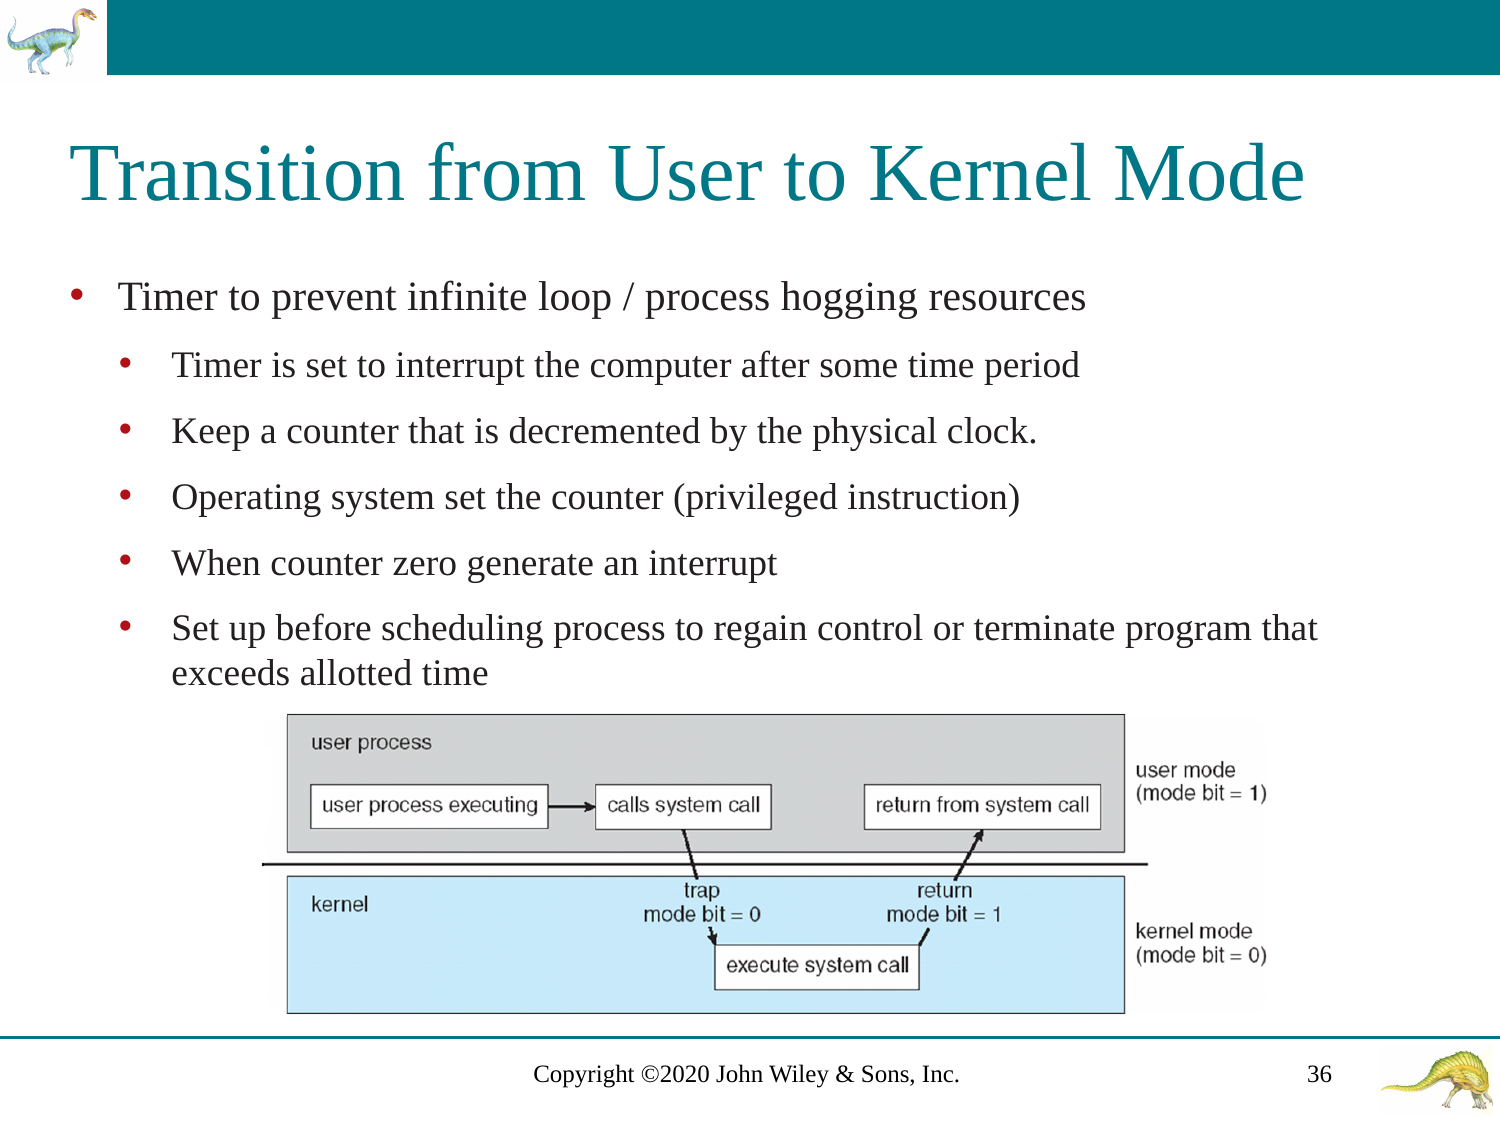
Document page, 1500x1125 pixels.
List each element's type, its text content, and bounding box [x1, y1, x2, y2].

picture [0, 0, 107, 82]
footer Copyright ©2020 John Wiley & Sons, Inc. [496, 1042, 1004, 1103]
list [256, 707, 1275, 1022]
slide_number 36 [1083, 1042, 1348, 1103]
picture [1379, 1044, 1493, 1115]
title Transition from User to Kernel Mode [54, 122, 1445, 227]
list Timer to prevent infinite loop / process hogging resources Timer is set to interrupt the computer after some time period Keep a counter that is decremented by the physical clock. Operating system set the counter (privileged instruction) When counter zero generate an interrupt Set up before scheduling process to regain control or terminate program that exceeds allotted time [54, 261, 1444, 702]
